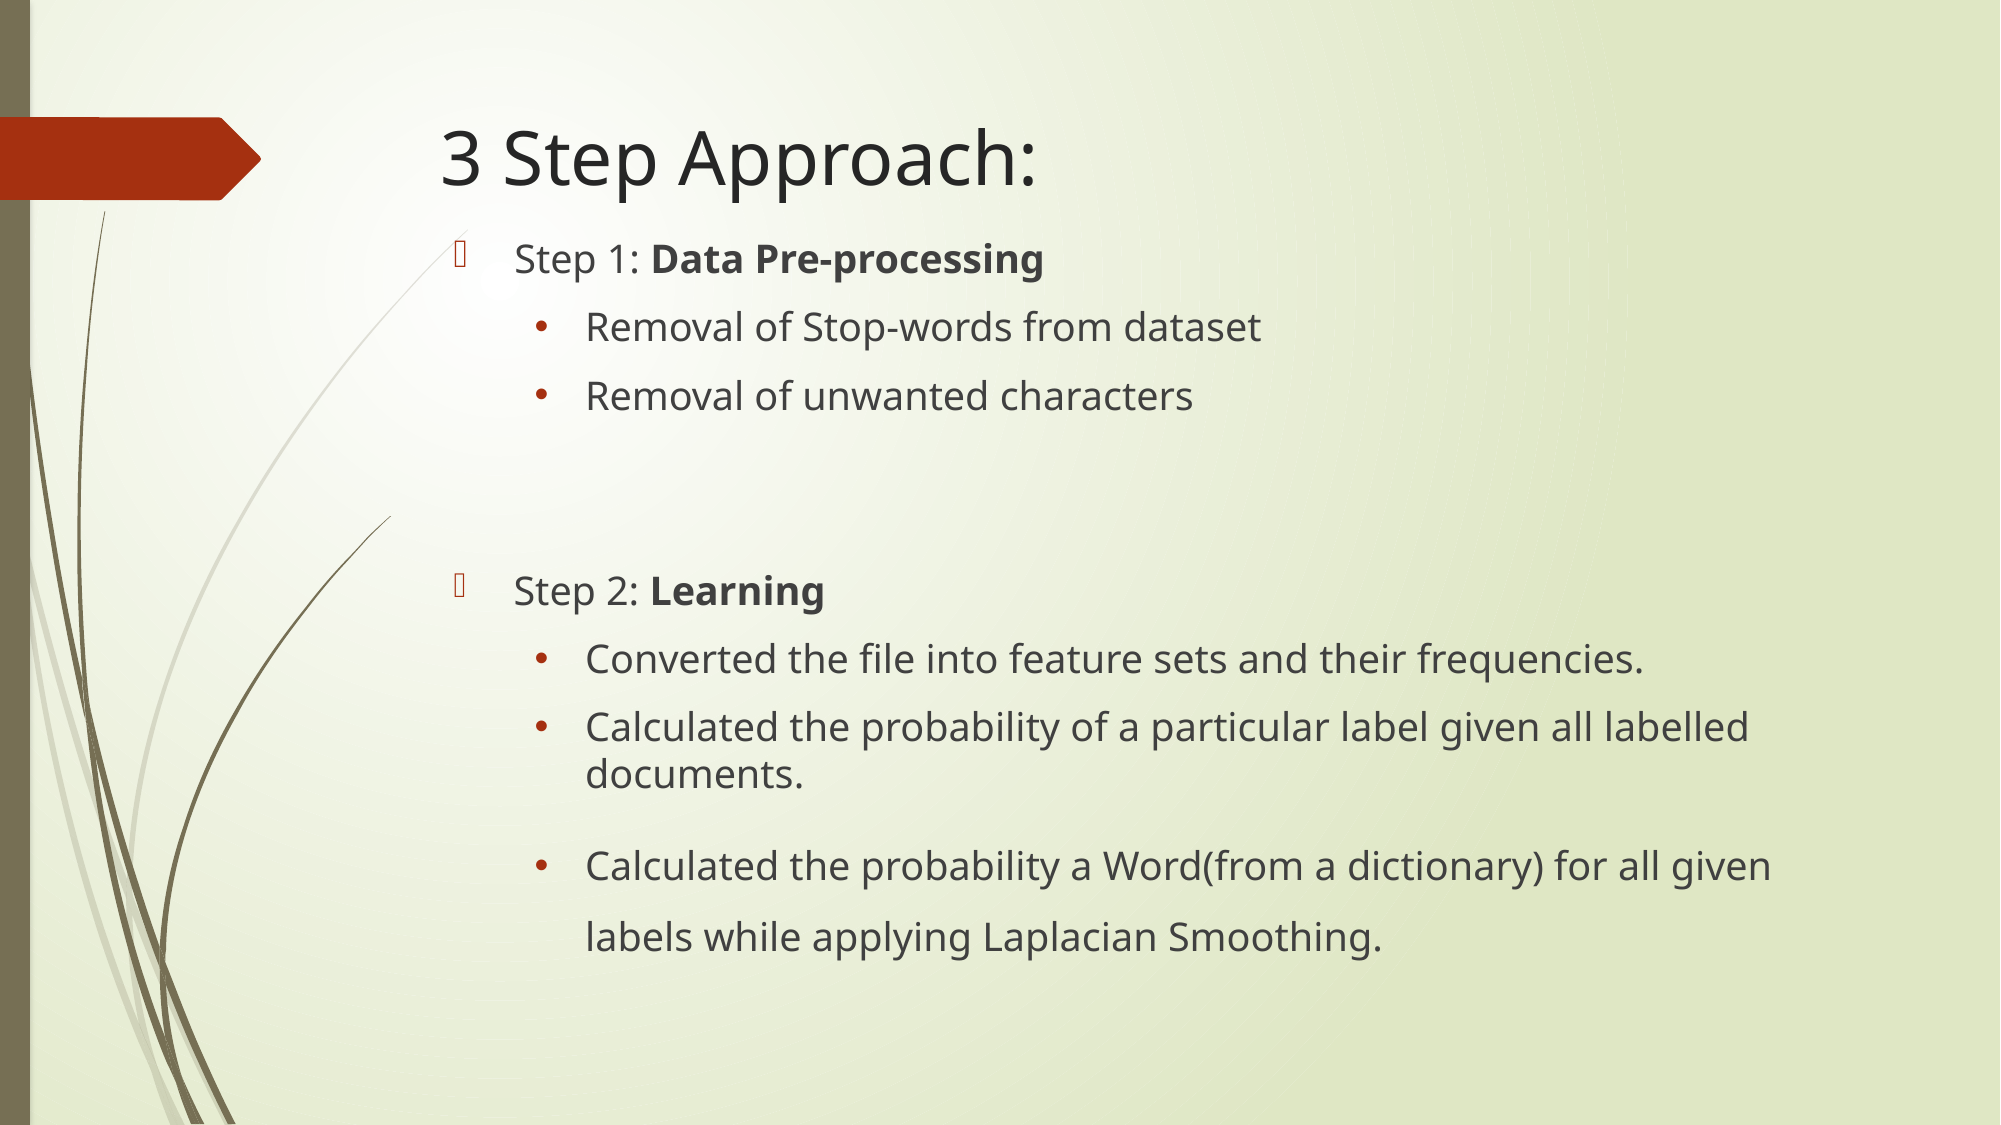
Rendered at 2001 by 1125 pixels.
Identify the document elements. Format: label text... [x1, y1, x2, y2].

title 3 Step Approach: [425, 102, 1888, 313]
